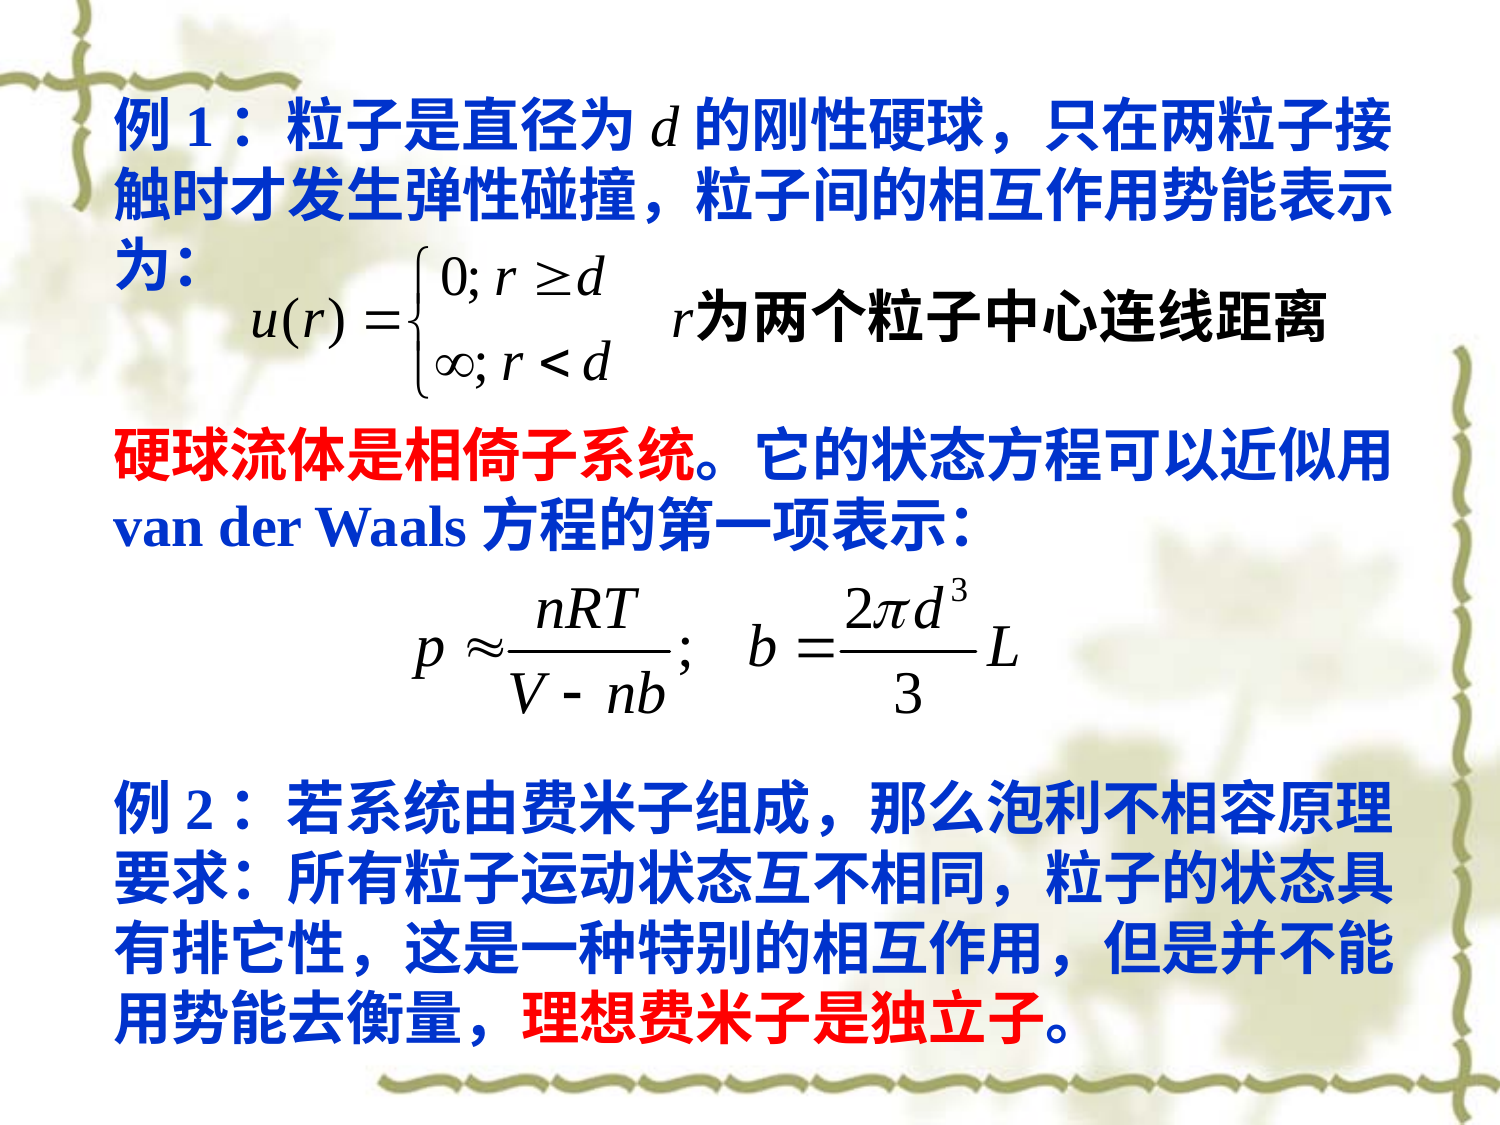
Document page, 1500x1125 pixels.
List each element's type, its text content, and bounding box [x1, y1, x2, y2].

text_box 例1：粒子是直径为d的刚性硬球，只在两粒子接触时才发生弹性碰撞，粒子间的相互作用势能表示为： [98, 80, 1454, 306]
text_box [243, 237, 1342, 409]
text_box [398, 560, 1035, 728]
text_box 硬球流体是相倚子系统。它的状态方程可以近似用van der Waals方程的第一项表示： [98, 410, 1454, 566]
picture [0, 0, 1500, 1125]
text_box 例2：若系统由费米子组成，那么泡利不相容原理要求：所有粒子运动状态互不相同，粒子的状态具有排它性，这是一种特别的相互作用，但是并不能用势能去衡量，理想费米子是独立子。 [98, 763, 1425, 1059]
